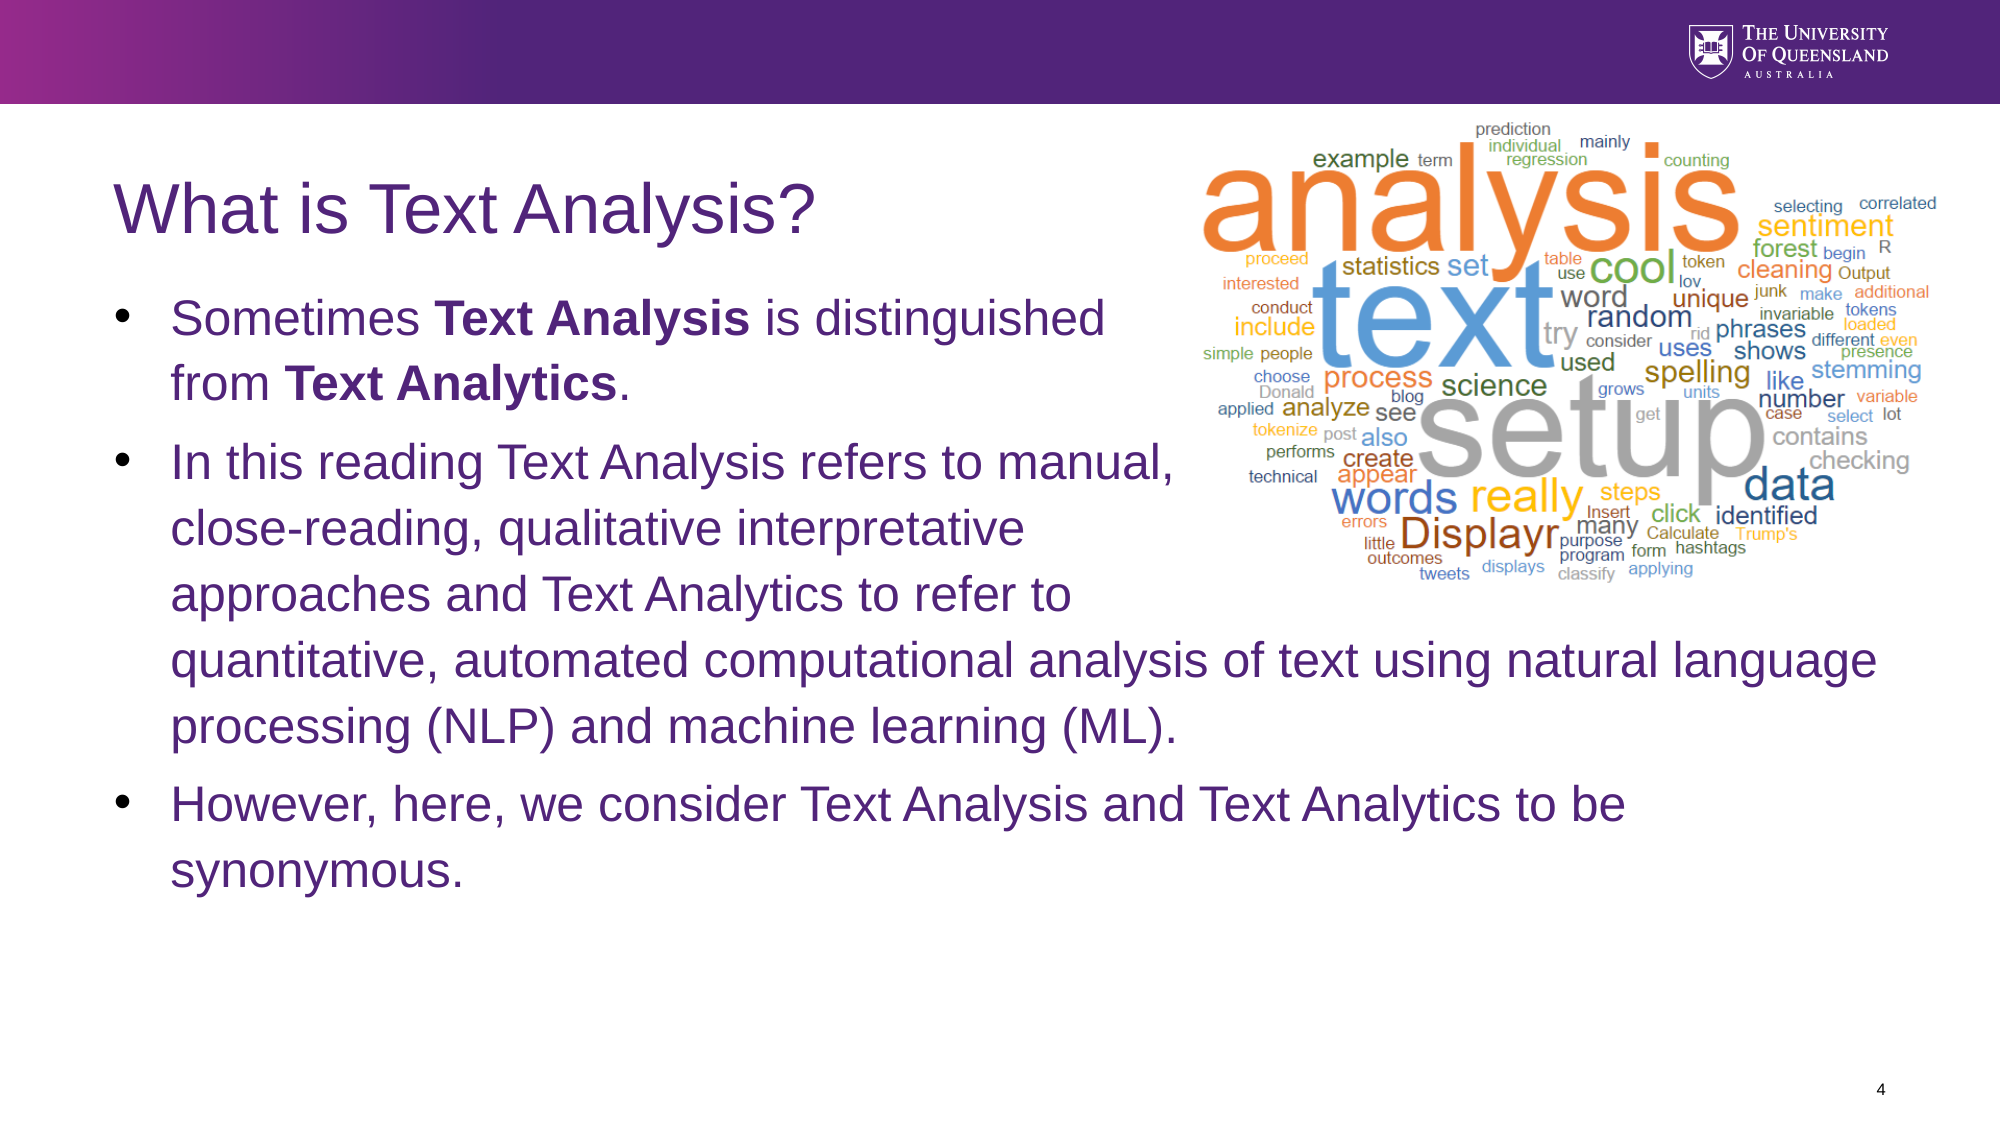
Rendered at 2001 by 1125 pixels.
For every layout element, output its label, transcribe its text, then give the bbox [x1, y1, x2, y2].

list Sometimes Text Analysis is distinguished from Text Analytics. In this reading Text Analysis refers to manual, close-reading, qualitative interpretative approaches and Text Analytics to refer to quantitative, automated computational analysis of text using natural language processing (NLP) and machine learning (ML). However, here, we consider Text Analysis and Text Analytics to be synonymous. [114, 278, 1886, 1035]
picture [1187, 113, 2000, 614]
slide_number 4 [1838, 1069, 1886, 1109]
picture [1689, 25, 1888, 79]
title What is Text Analysis? [114, 172, 1187, 250]
